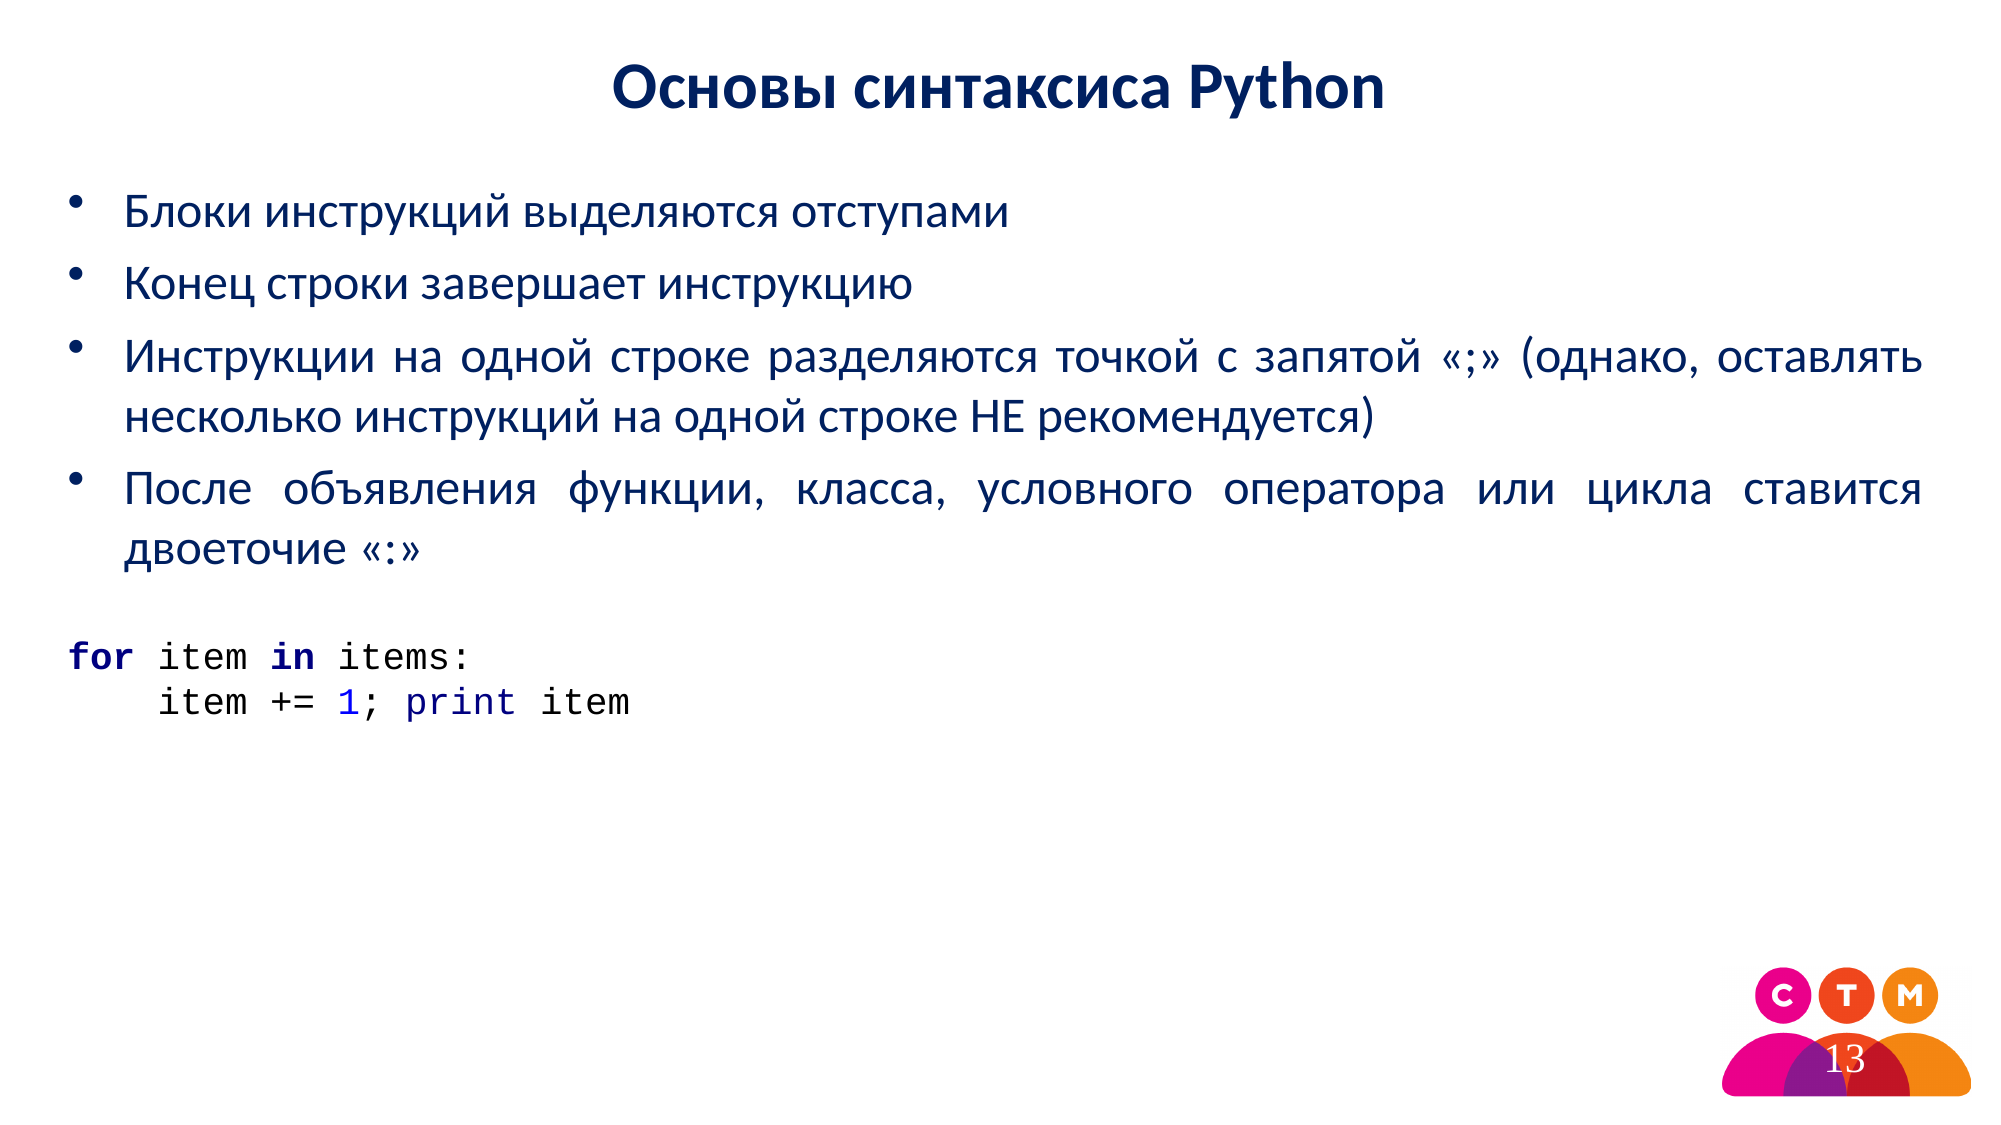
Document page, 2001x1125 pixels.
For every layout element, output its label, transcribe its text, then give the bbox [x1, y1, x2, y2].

picture [1720, 966, 1972, 1097]
text_box 13 [1720, 1029, 1969, 1097]
text_box Блоки инструкций выделяются отступами Конец строки завершает инструкцию Инструкции на одной строке разделяются точкой с запятой «;» (однако, оставлять несколько инструкций на одной строке НЕ рекомендуется) После объявления функции, класса, условного оператора или цикла ставится двоеточие «:» for item in items: item += 1; print item [52, 169, 1939, 730]
title Основы синтаксиса Python [0, 34, 2000, 149]
